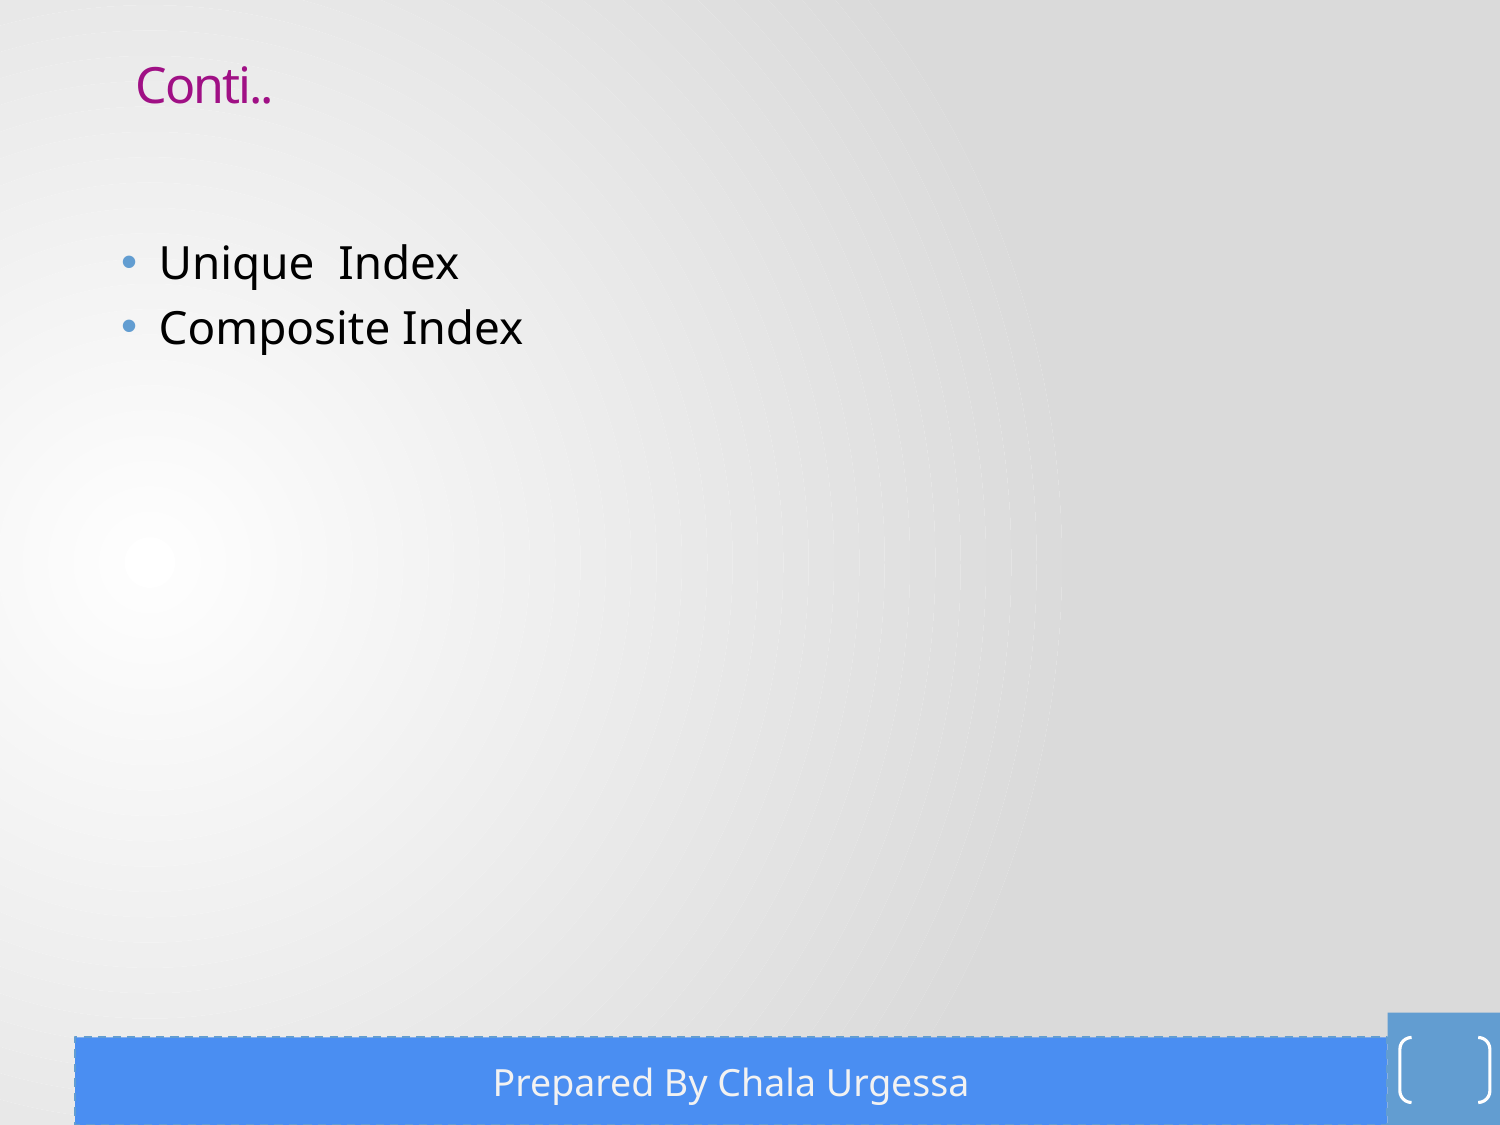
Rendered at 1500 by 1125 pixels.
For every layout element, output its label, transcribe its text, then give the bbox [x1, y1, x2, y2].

list Unique Index Composite Index [87, 162, 1350, 950]
slide_number [1398, 1035, 1492, 1105]
title Conti.. [75, 24, 1325, 143]
